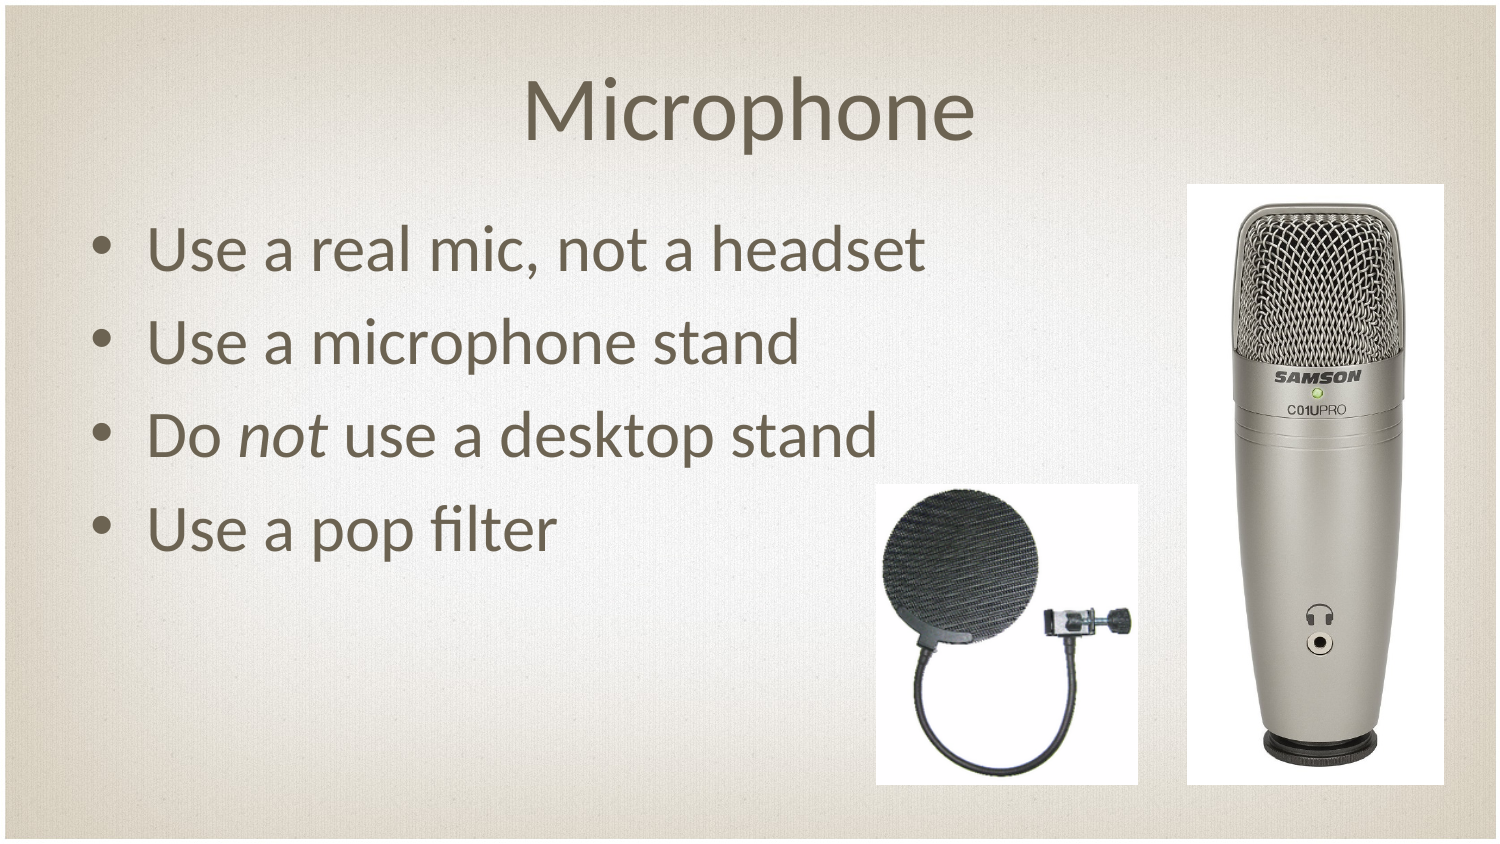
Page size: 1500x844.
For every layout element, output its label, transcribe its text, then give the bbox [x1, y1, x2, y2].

title Microphone [75, 33, 1425, 175]
picture [0, 0, 1500, 844]
list Use a real mic, not a headset Use a microphone stand Do not use a desktop stand Use a pop filter [75, 196, 1182, 754]
